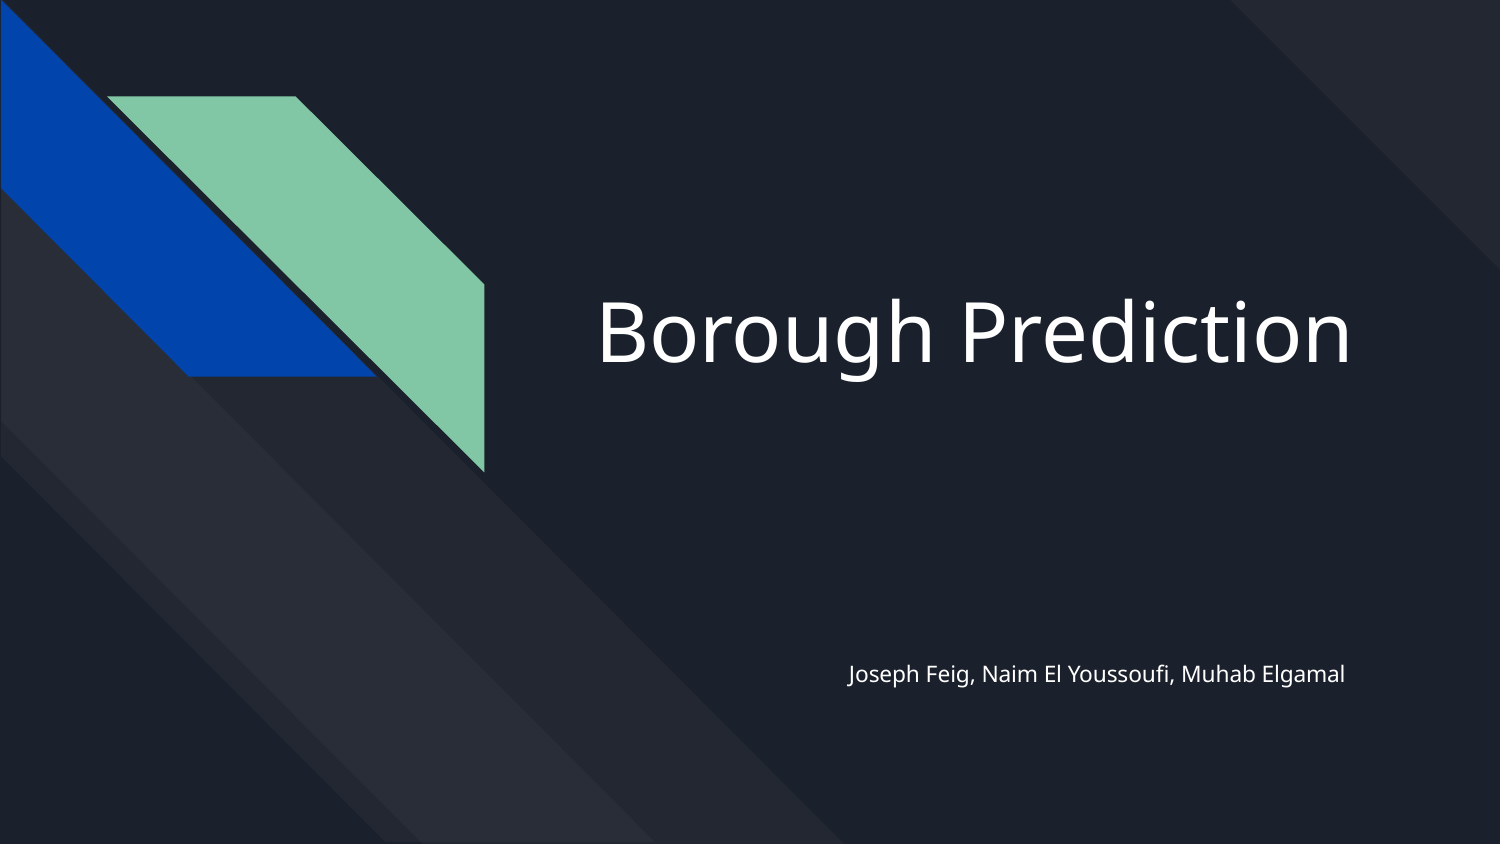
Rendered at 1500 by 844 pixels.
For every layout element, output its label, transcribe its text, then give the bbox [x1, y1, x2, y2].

title Borough Prediction [580, 258, 1404, 518]
subtitle Joseph Feig, Naim El Youssoufi, Muhab Elgamal [833, 643, 1442, 727]
